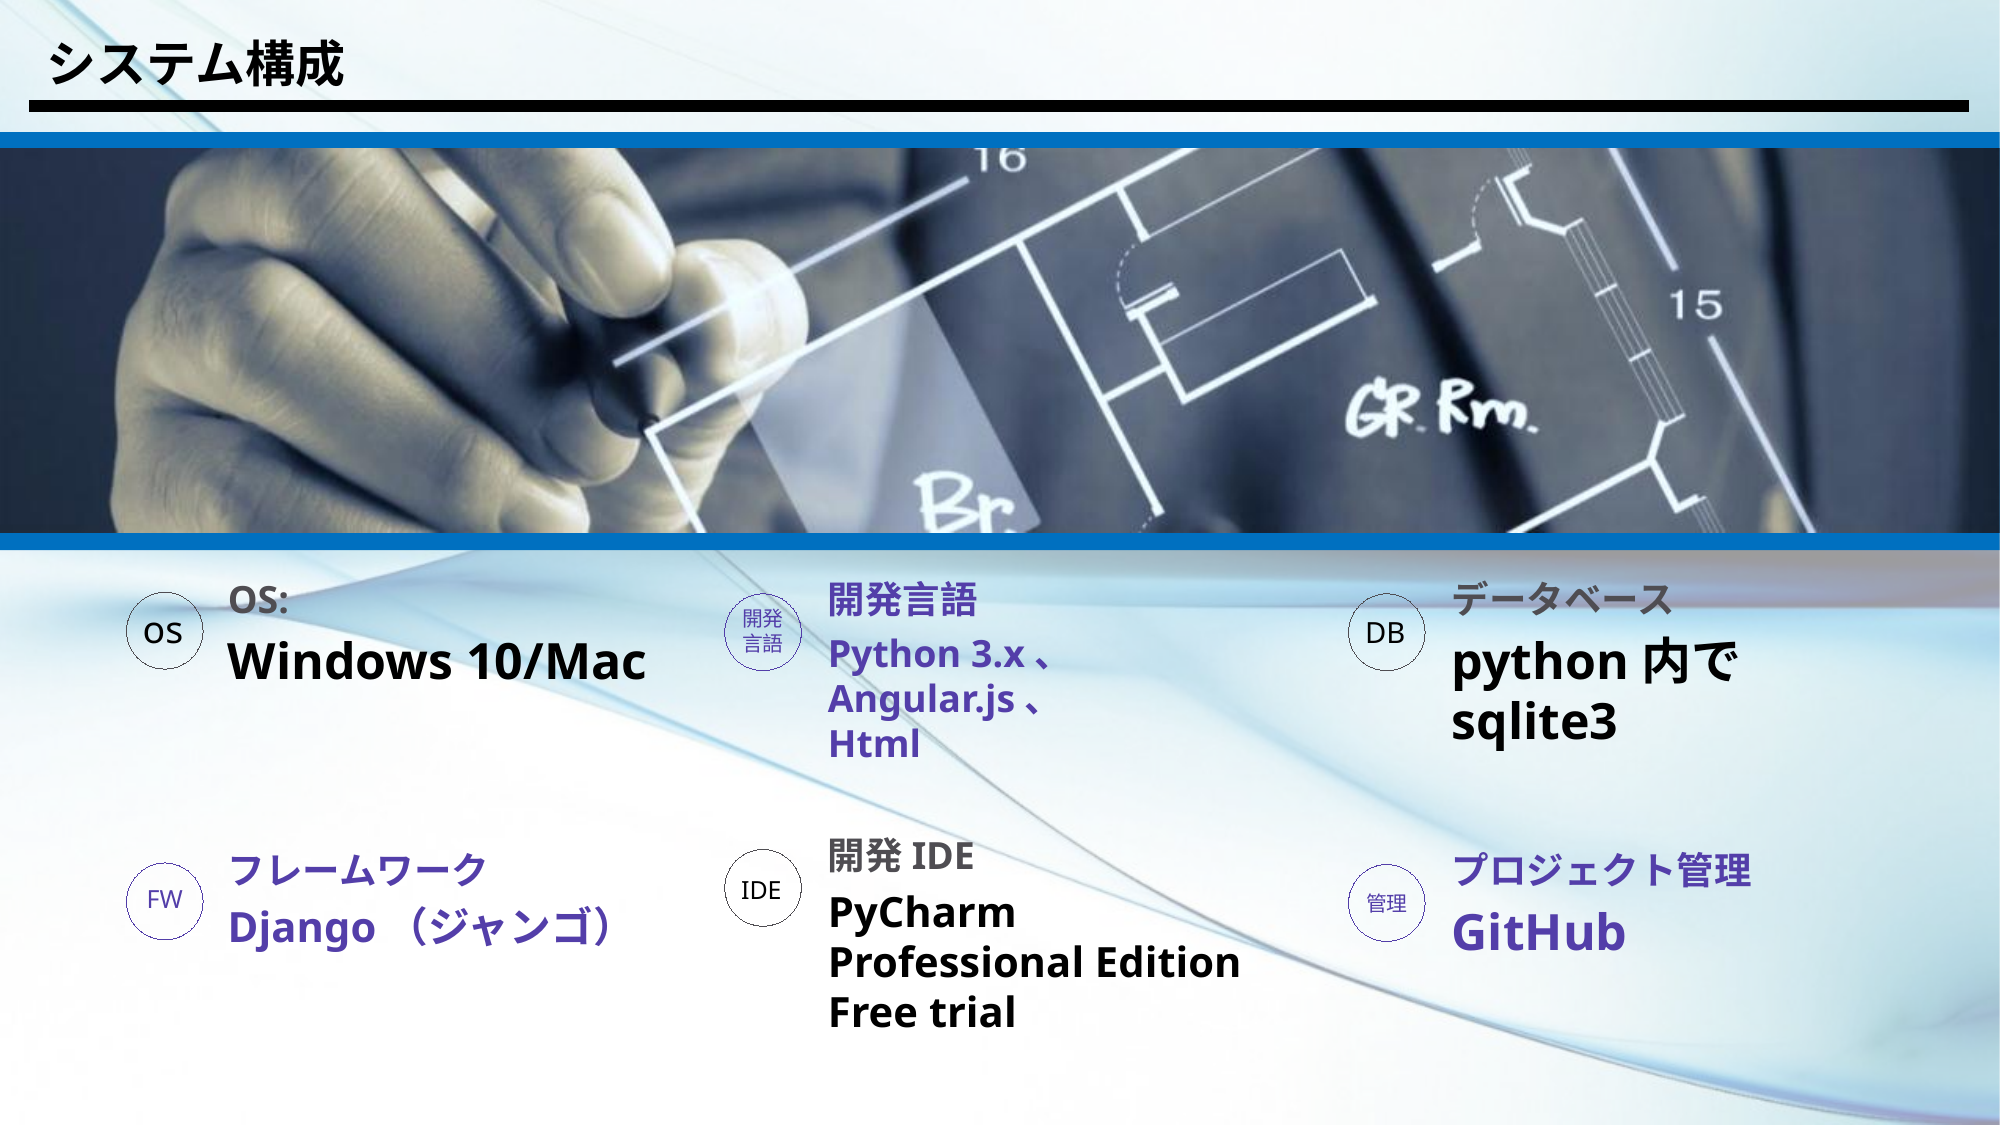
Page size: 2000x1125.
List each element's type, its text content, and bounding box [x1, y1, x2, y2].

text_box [126, 568, 686, 699]
text_box [0, 130, 2000, 147]
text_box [126, 839, 672, 960]
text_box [724, 568, 1272, 775]
text_box システム構成 [31, 7, 361, 100]
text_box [1348, 568, 1896, 759]
text_box [0, 542, 2000, 552]
picture [0, 148, 2000, 533]
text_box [1348, 839, 1896, 970]
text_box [724, 824, 1272, 1045]
